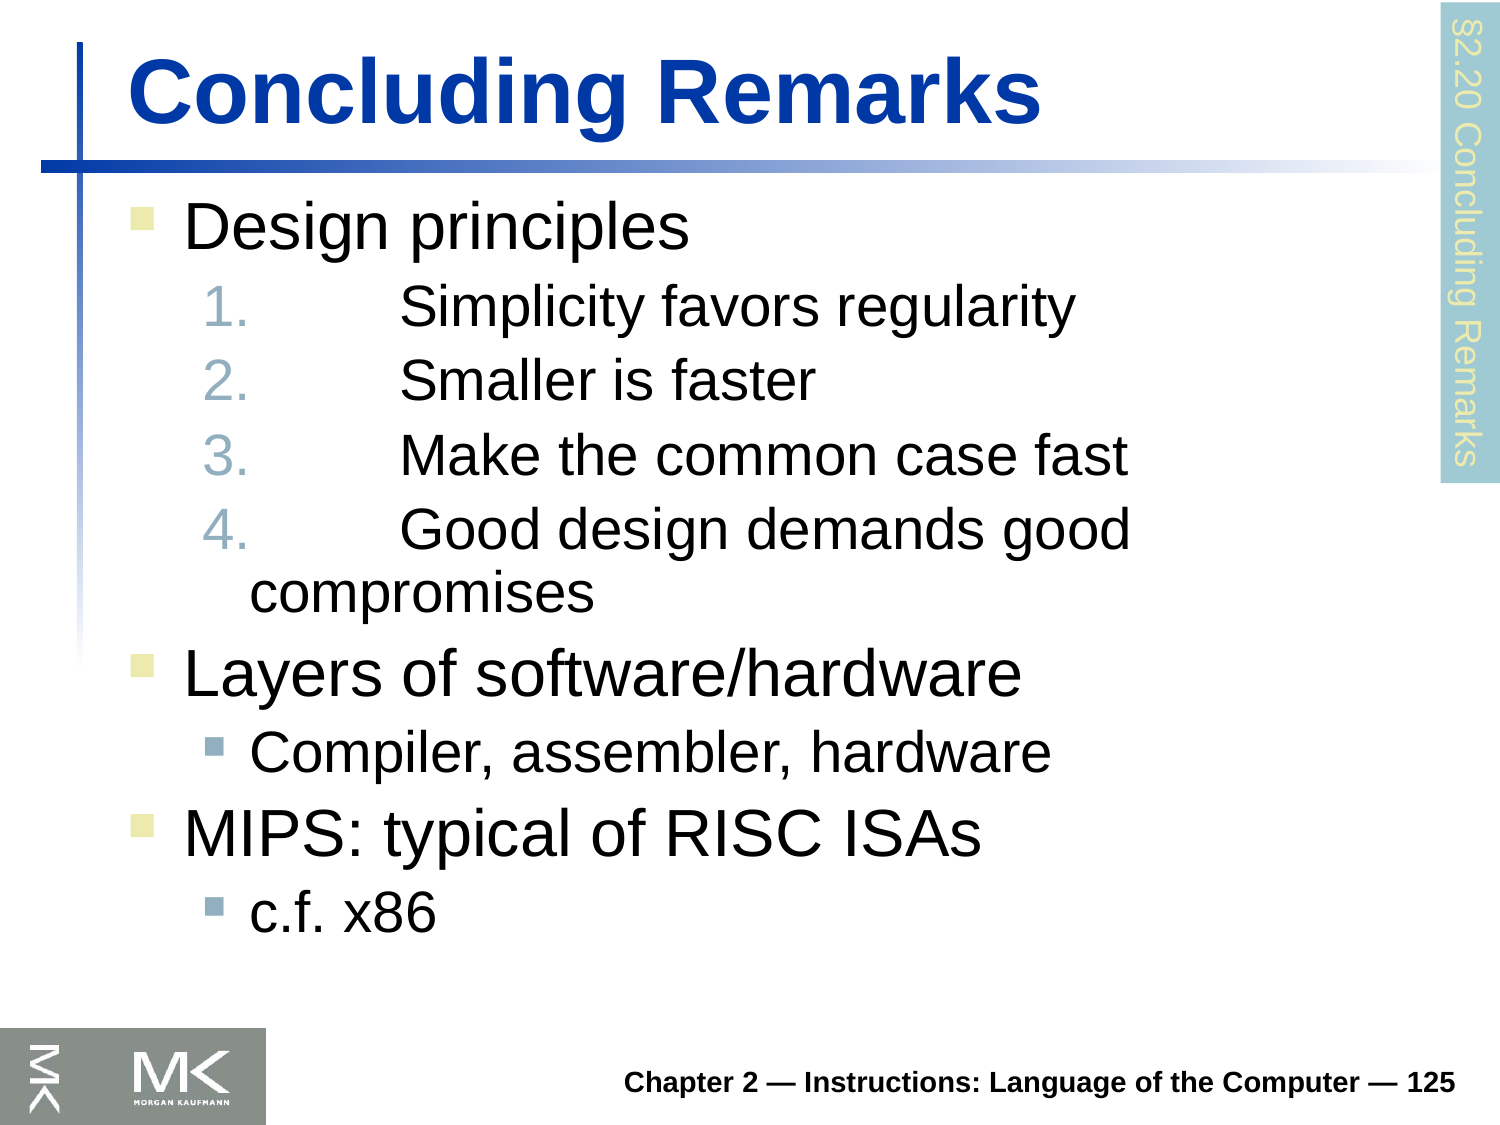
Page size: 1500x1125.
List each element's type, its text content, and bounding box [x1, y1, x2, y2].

footer Chapter 2 — Instructions: Language of the Computer — 125 [277, 1046, 1471, 1106]
picture [0, 1028, 266, 1125]
list Design principles 1. Simplicity favors regularity 2. Smaller is faster 3. Make the common case fast 4. Good design demands good compromises Layers of software/hardware Compiler, assembler, hardware MIPS: typical of RISC ISAs c.f. x86 [112, 184, 1469, 1024]
title Concluding Remarks [112, 23, 1440, 149]
text_box §2.20 Concluding Remarks [1440, 2, 1500, 484]
